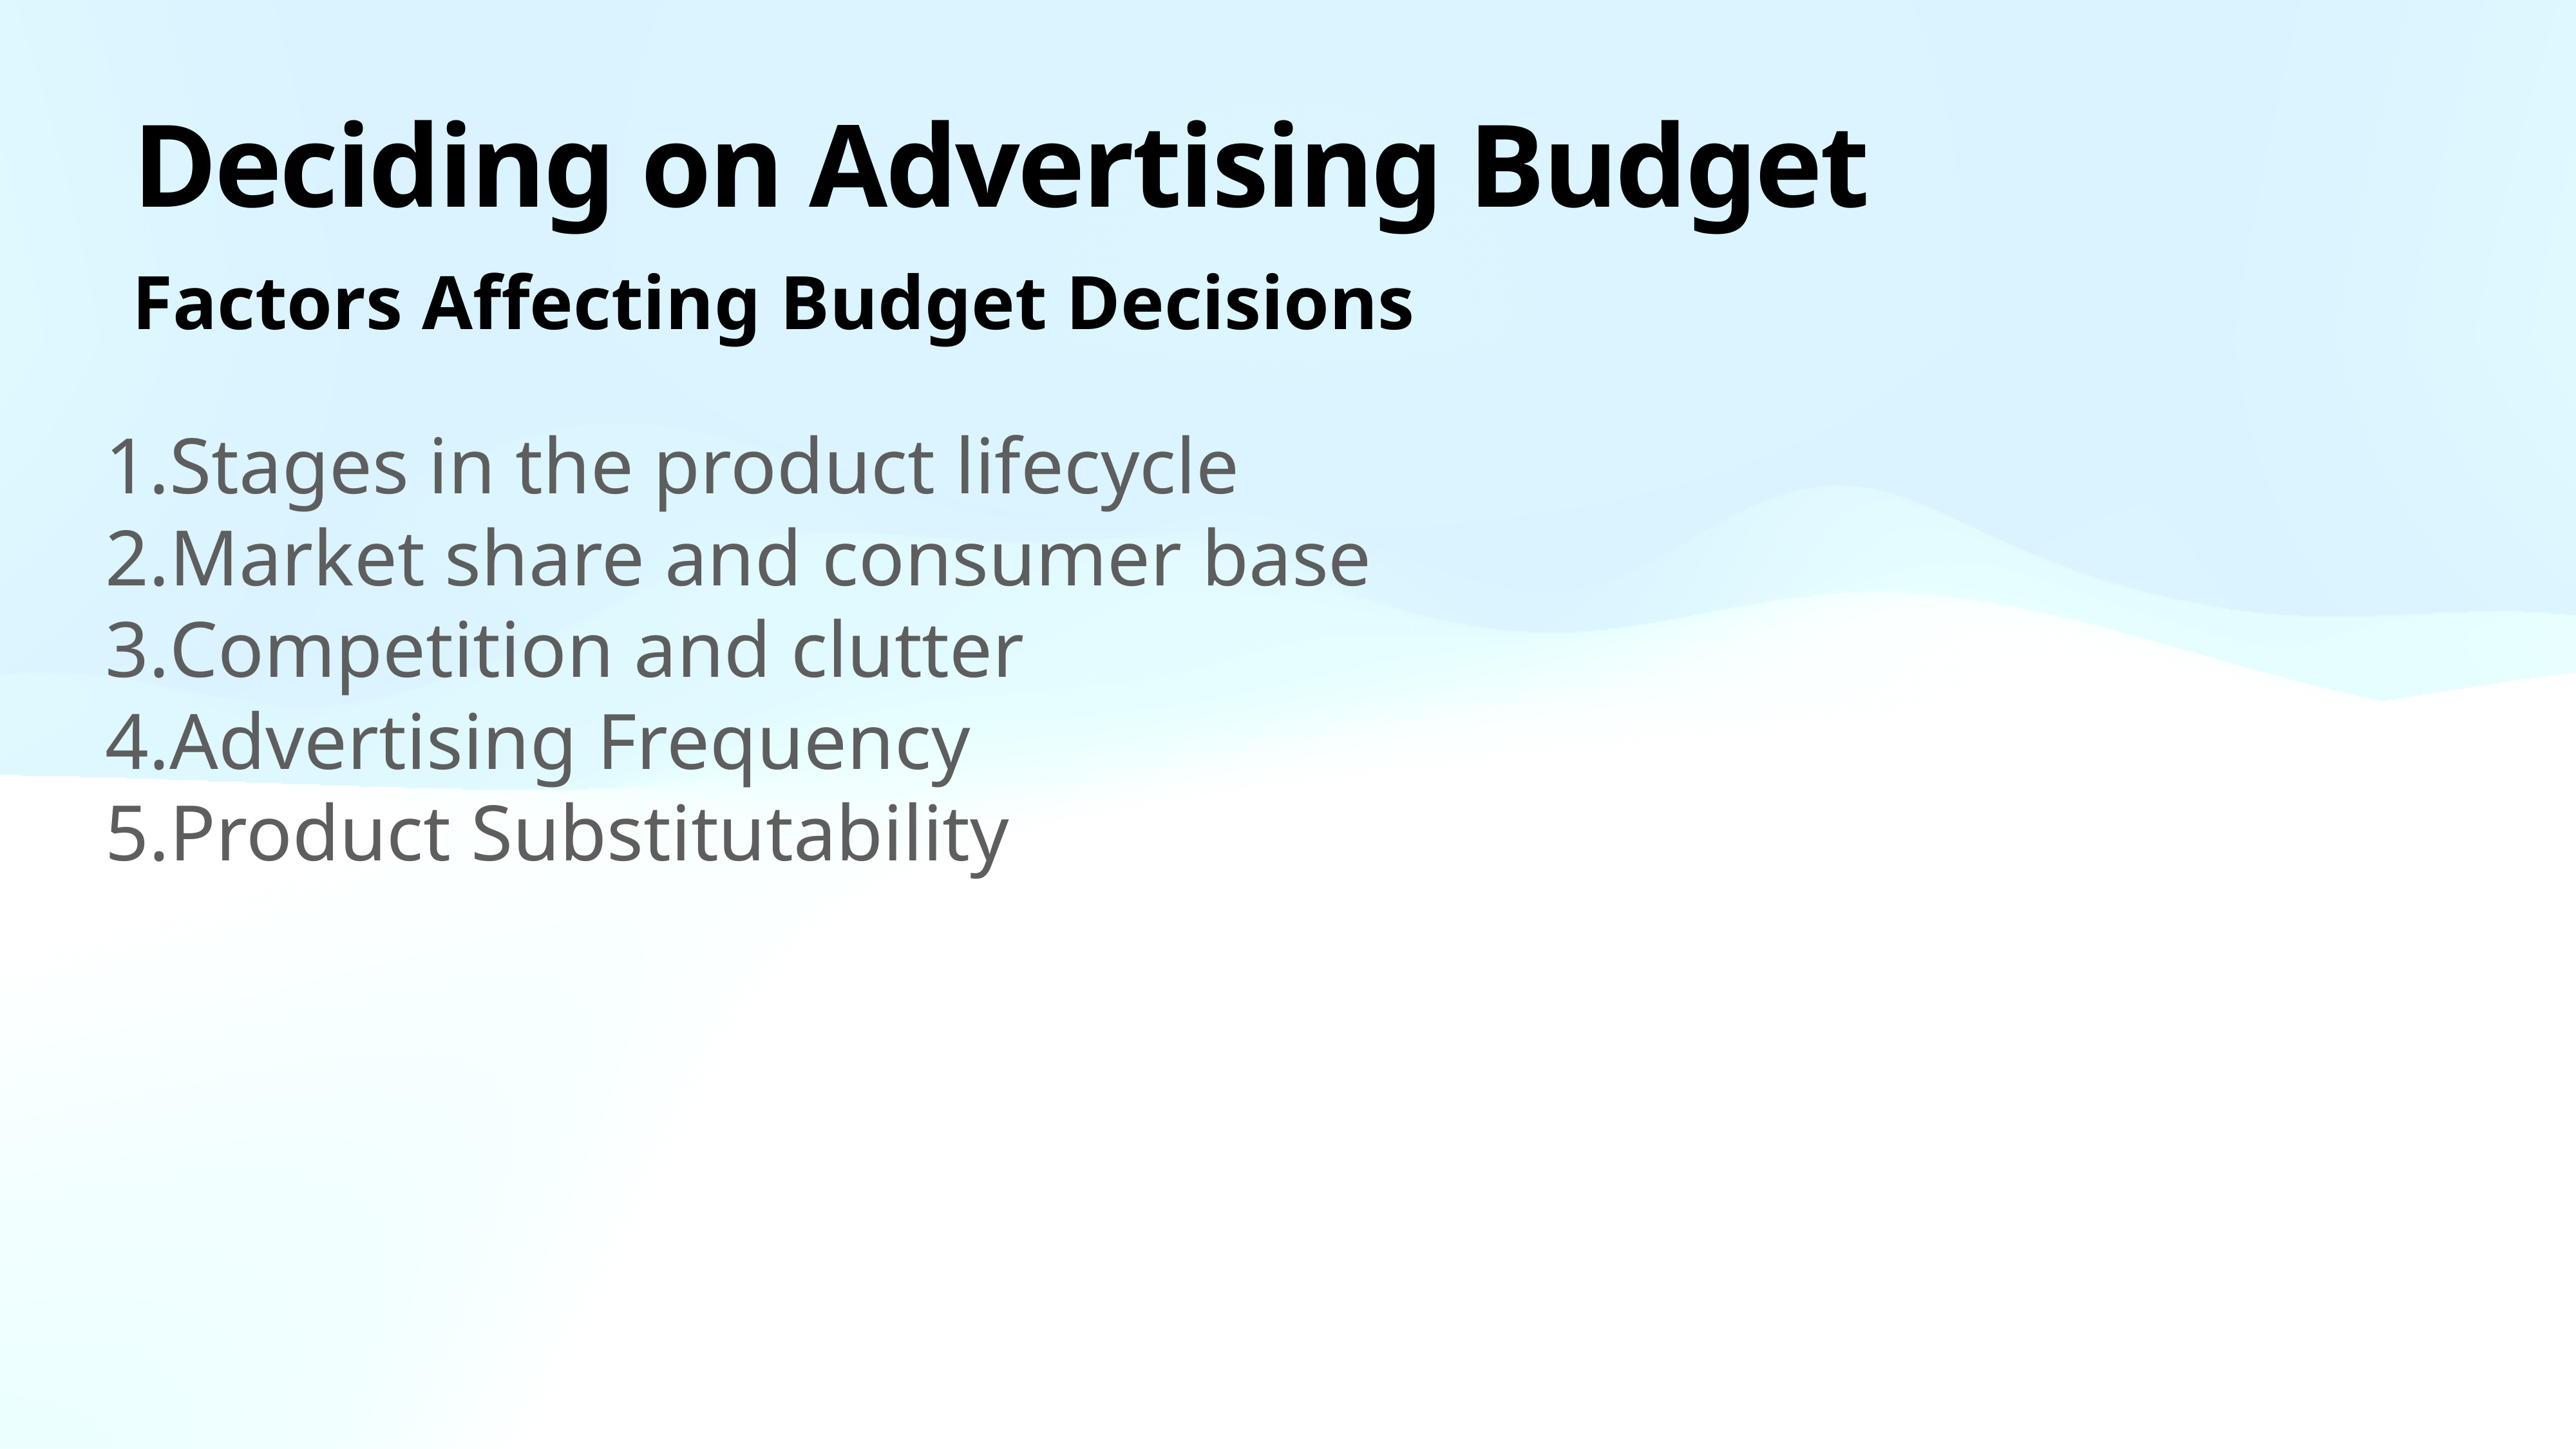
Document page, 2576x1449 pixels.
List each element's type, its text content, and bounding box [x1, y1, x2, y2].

picture [0, 0, 2576, 1449]
list Factors Affecting Budget Decisions [127, 250, 2449, 350]
text_box Stages in the product lifecycle Market share and consumer base Competition and clutter Advertising Frequency Product Substitutability [100, 412, 1378, 882]
title Deciding on Advertising Budget [127, 113, 2449, 250]
